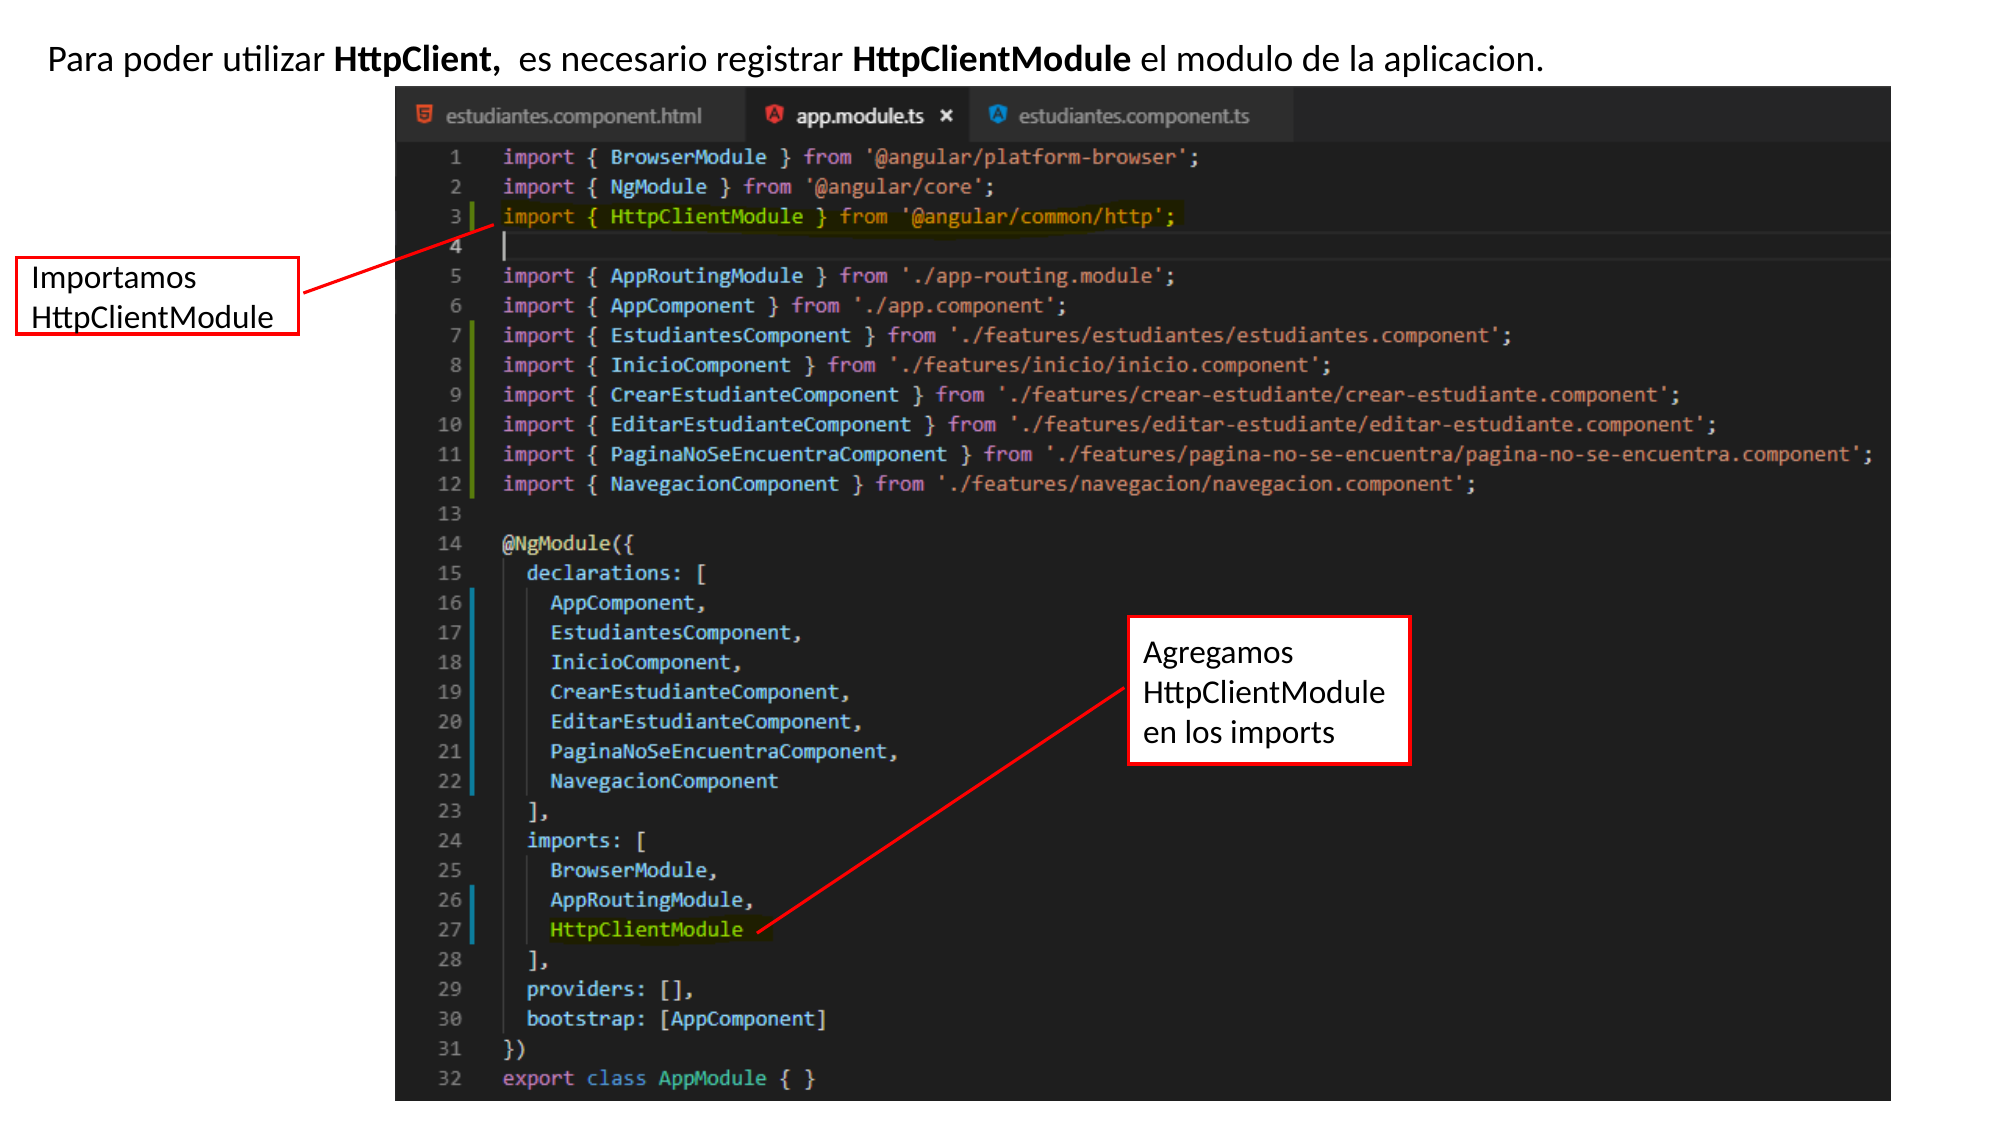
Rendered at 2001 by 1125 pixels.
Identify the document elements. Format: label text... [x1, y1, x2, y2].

picture [395, 86, 1891, 1101]
text_box Importamos HttpClientModule [15, 256, 300, 335]
text_box Para poder utilizar HttpClient, es necesario registrar HttpClientModule el modulo de la aplicacion. [32, 26, 1968, 86]
text_box Importamos HttpClientModule [303, 259, 395, 295]
